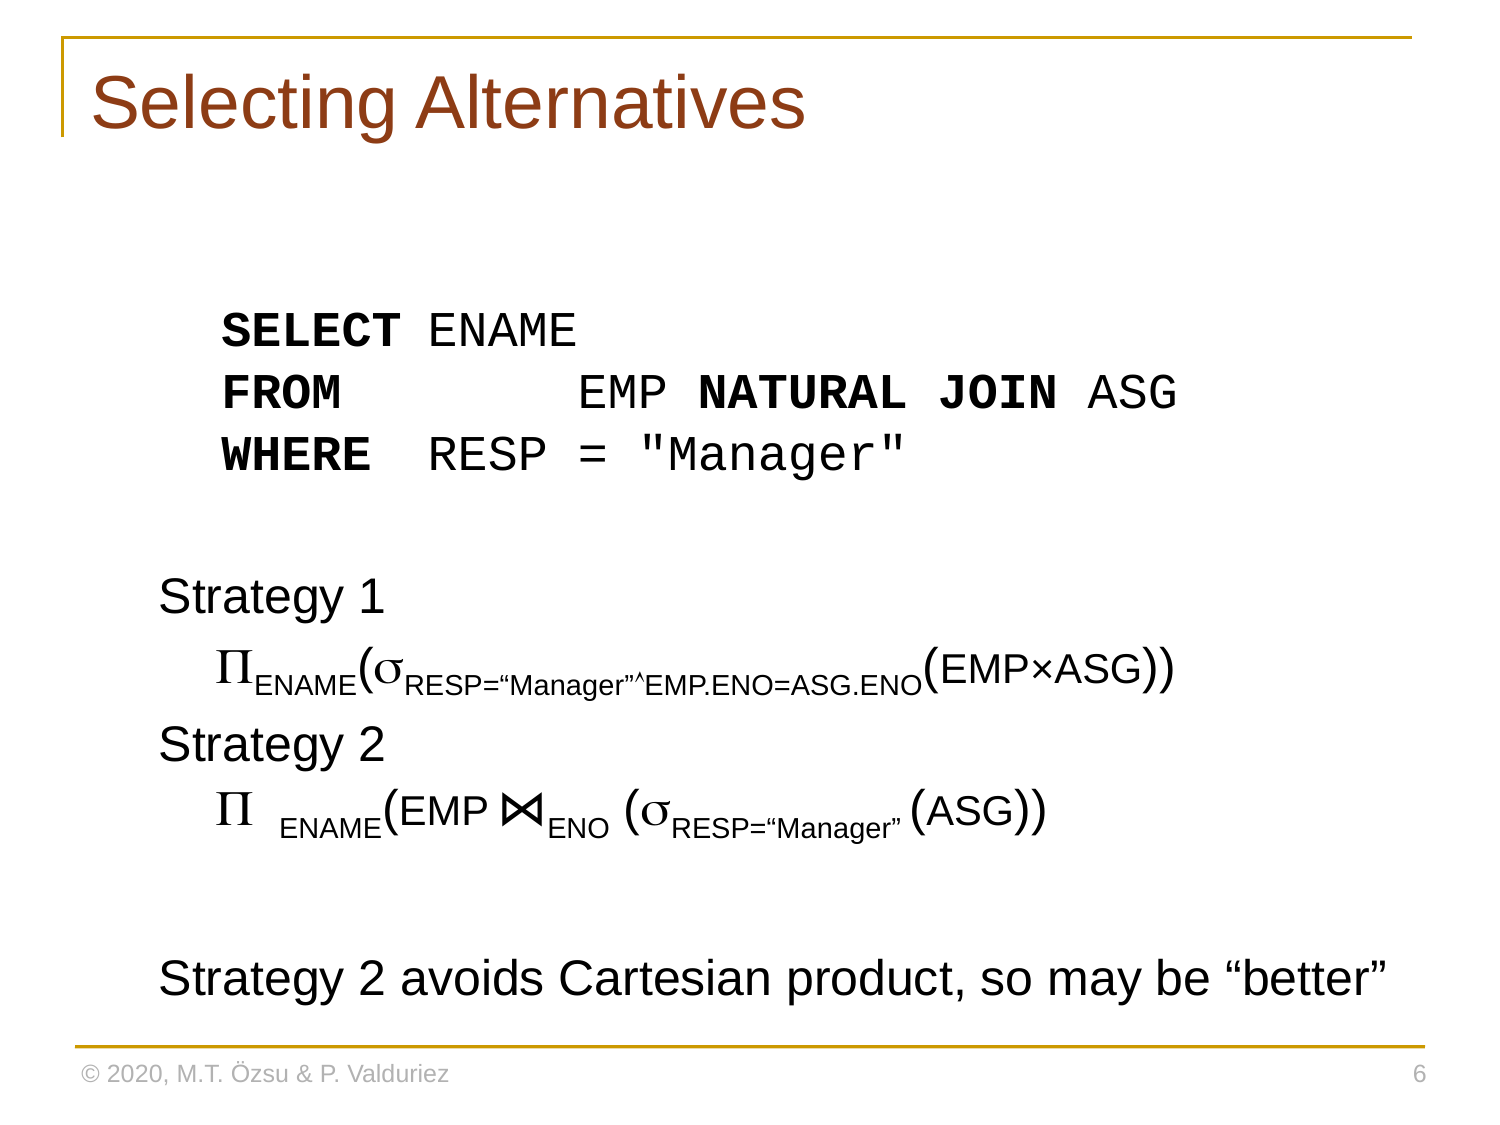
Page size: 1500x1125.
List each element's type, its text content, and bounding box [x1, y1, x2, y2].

slide_number 6 [1104, 1042, 1442, 1103]
title Selecting Alternatives [74, 45, 1426, 233]
footer © 2020, M.T. Özsu & P. Valduriez [66, 1042, 573, 1103]
list SELECT ENAME FROM EMP NATURAL JOIN ASG WHERE RESP = "Manager" Strategy 1 ENAME(RESP=“Manager”EMP.ENO=ASG.ENO(EMP×ASG)) Strategy 2  ENAME(EMP ⋈ENO (RESP=“Manager” (ASG)) Strategy 2 avoids Cartesian product, so may be “better” [143, 288, 1415, 1070]
